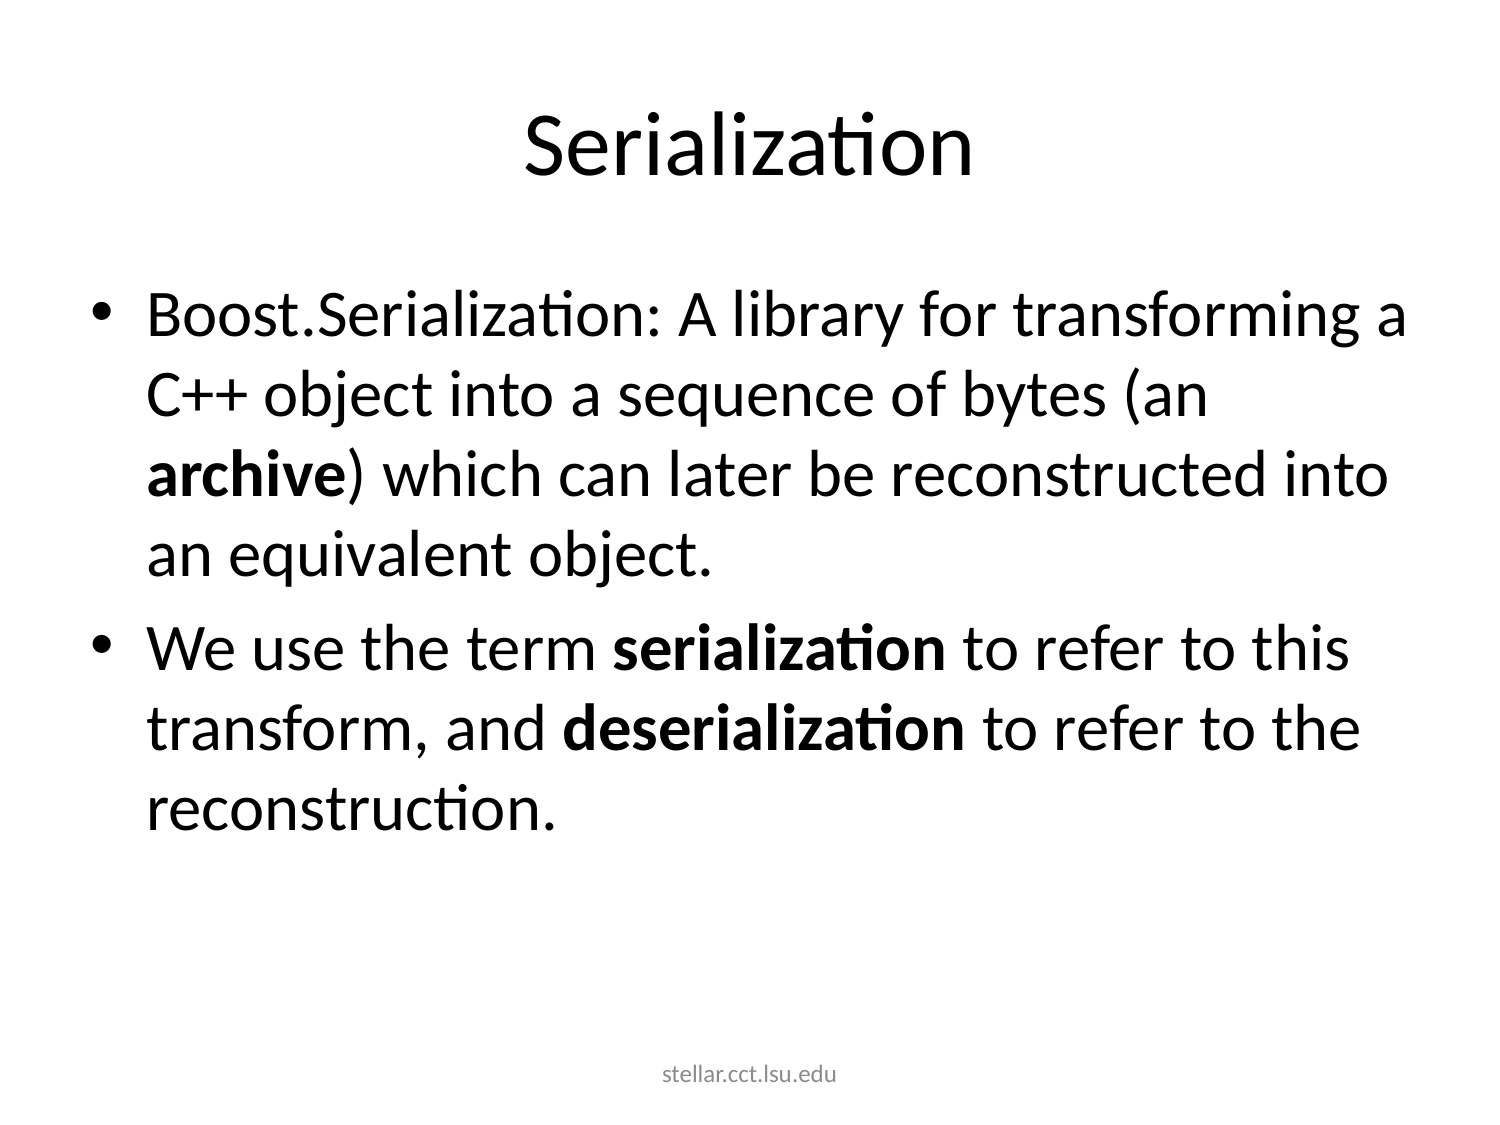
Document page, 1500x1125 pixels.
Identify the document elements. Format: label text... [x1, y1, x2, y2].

list Boost.Serialization: A library for transforming a C++ object into a sequence of bytes (an archive) which can later be reconstructed into an equivalent object. We use the term serialization to refer to this transform, and deserialization to refer to the reconstruction. [75, 262, 1425, 1005]
title Serialization [75, 45, 1425, 233]
footer stellar.cct.lsu.edu [512, 1042, 988, 1103]
